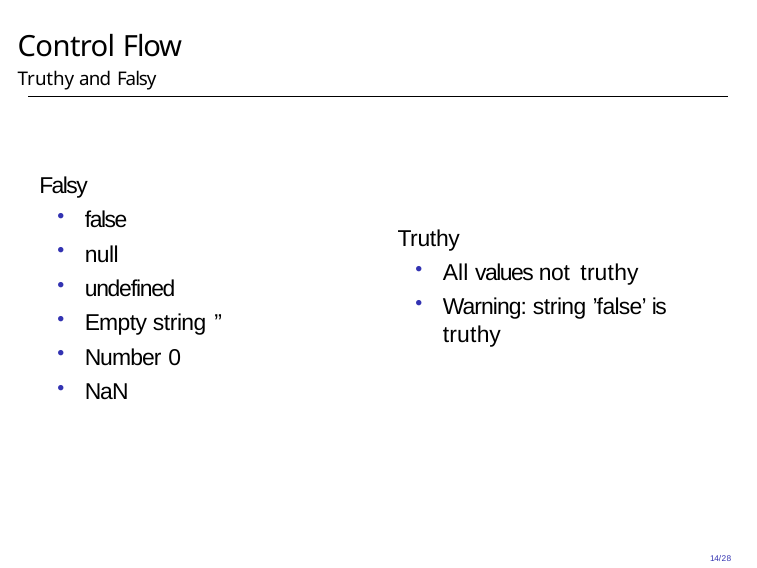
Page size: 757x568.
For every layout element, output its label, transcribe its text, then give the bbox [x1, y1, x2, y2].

text_box Truthy All values not truthy Warning: string ’false’ is truthy [395, 223, 678, 348]
slide_number 14/28 [706, 552, 735, 568]
title Control Flow Truthy and Falsy [15, 27, 741, 122]
text_box Falsy false null undefined Empty string ” Number 0 NaN [37, 170, 228, 404]
